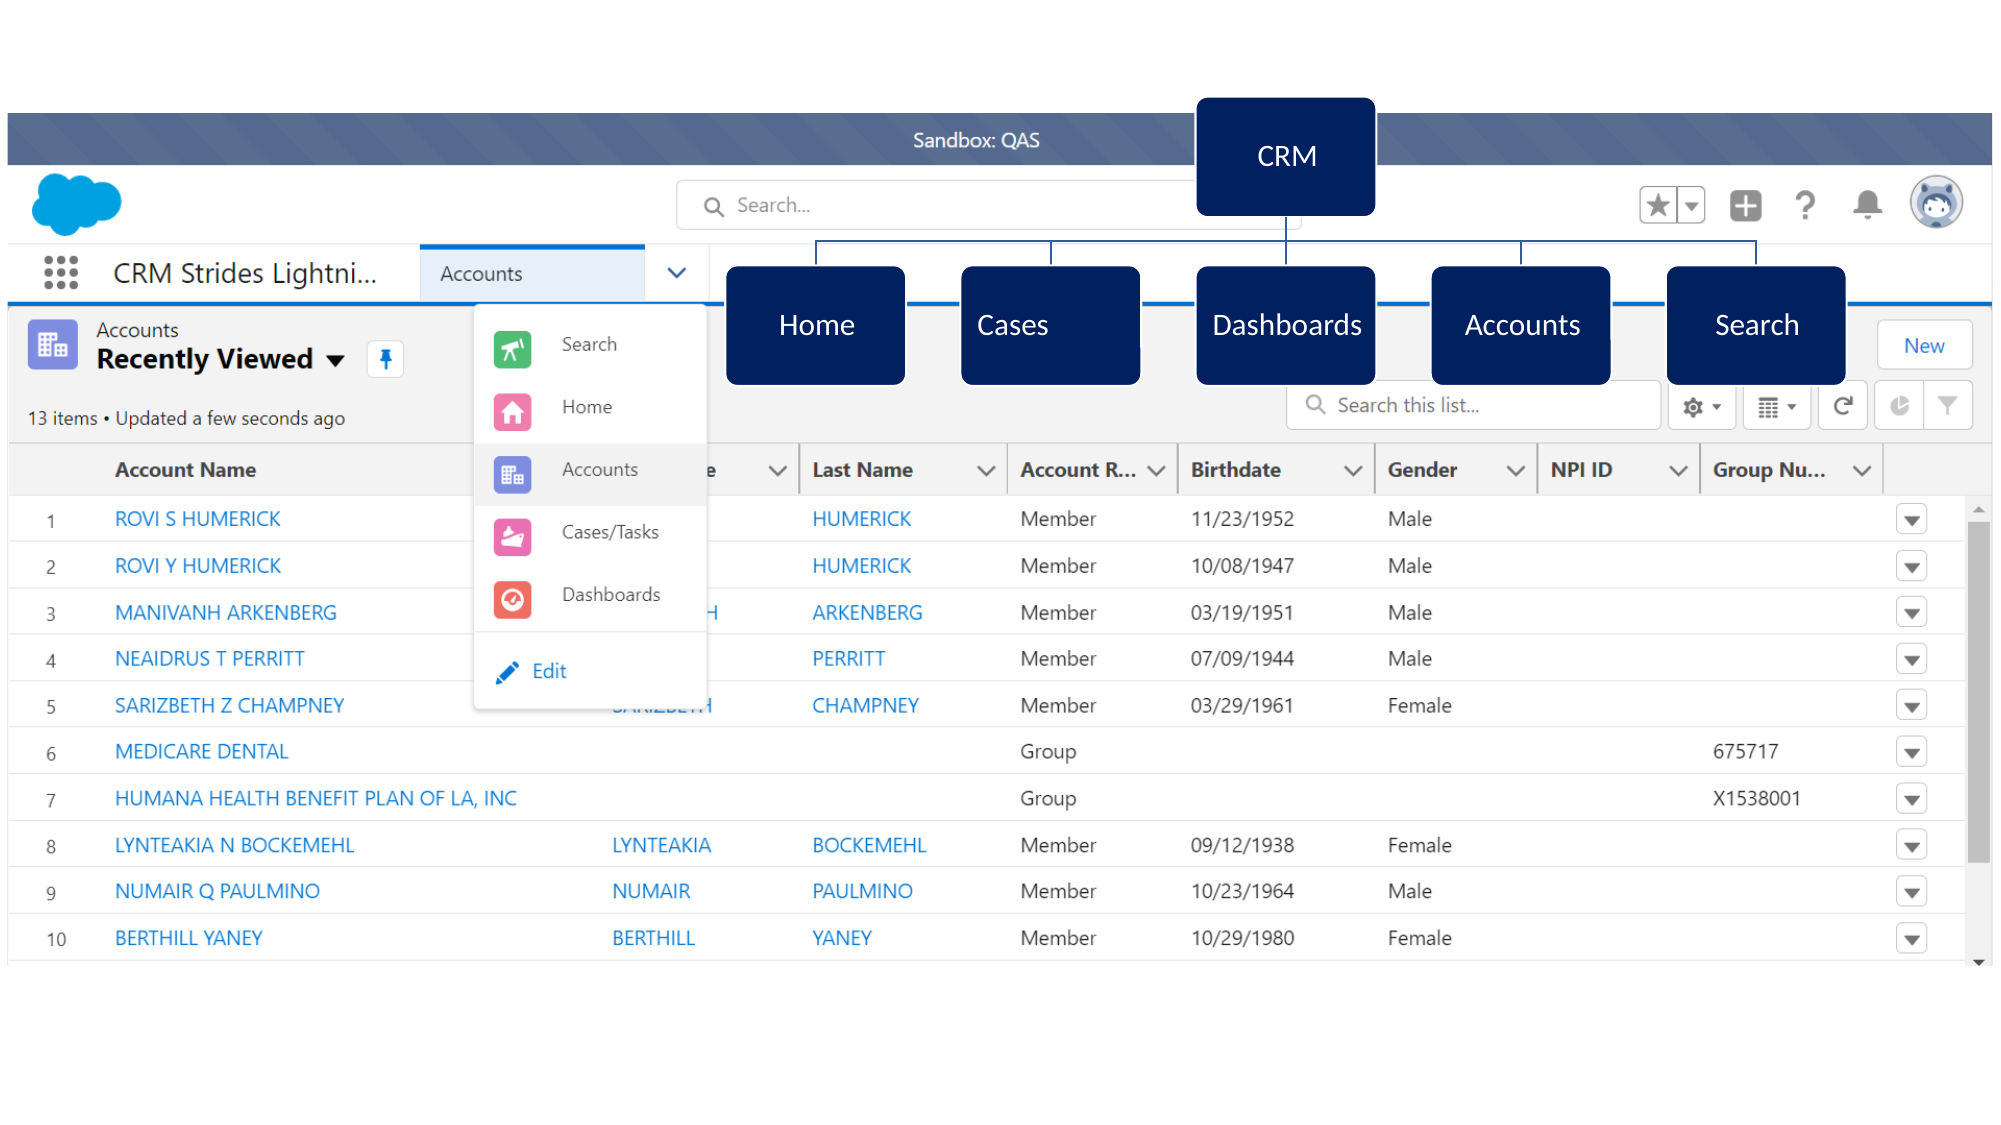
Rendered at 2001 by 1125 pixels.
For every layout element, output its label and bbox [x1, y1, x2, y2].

picture [7, 113, 1993, 966]
text_box [724, 0, 1848, 540]
